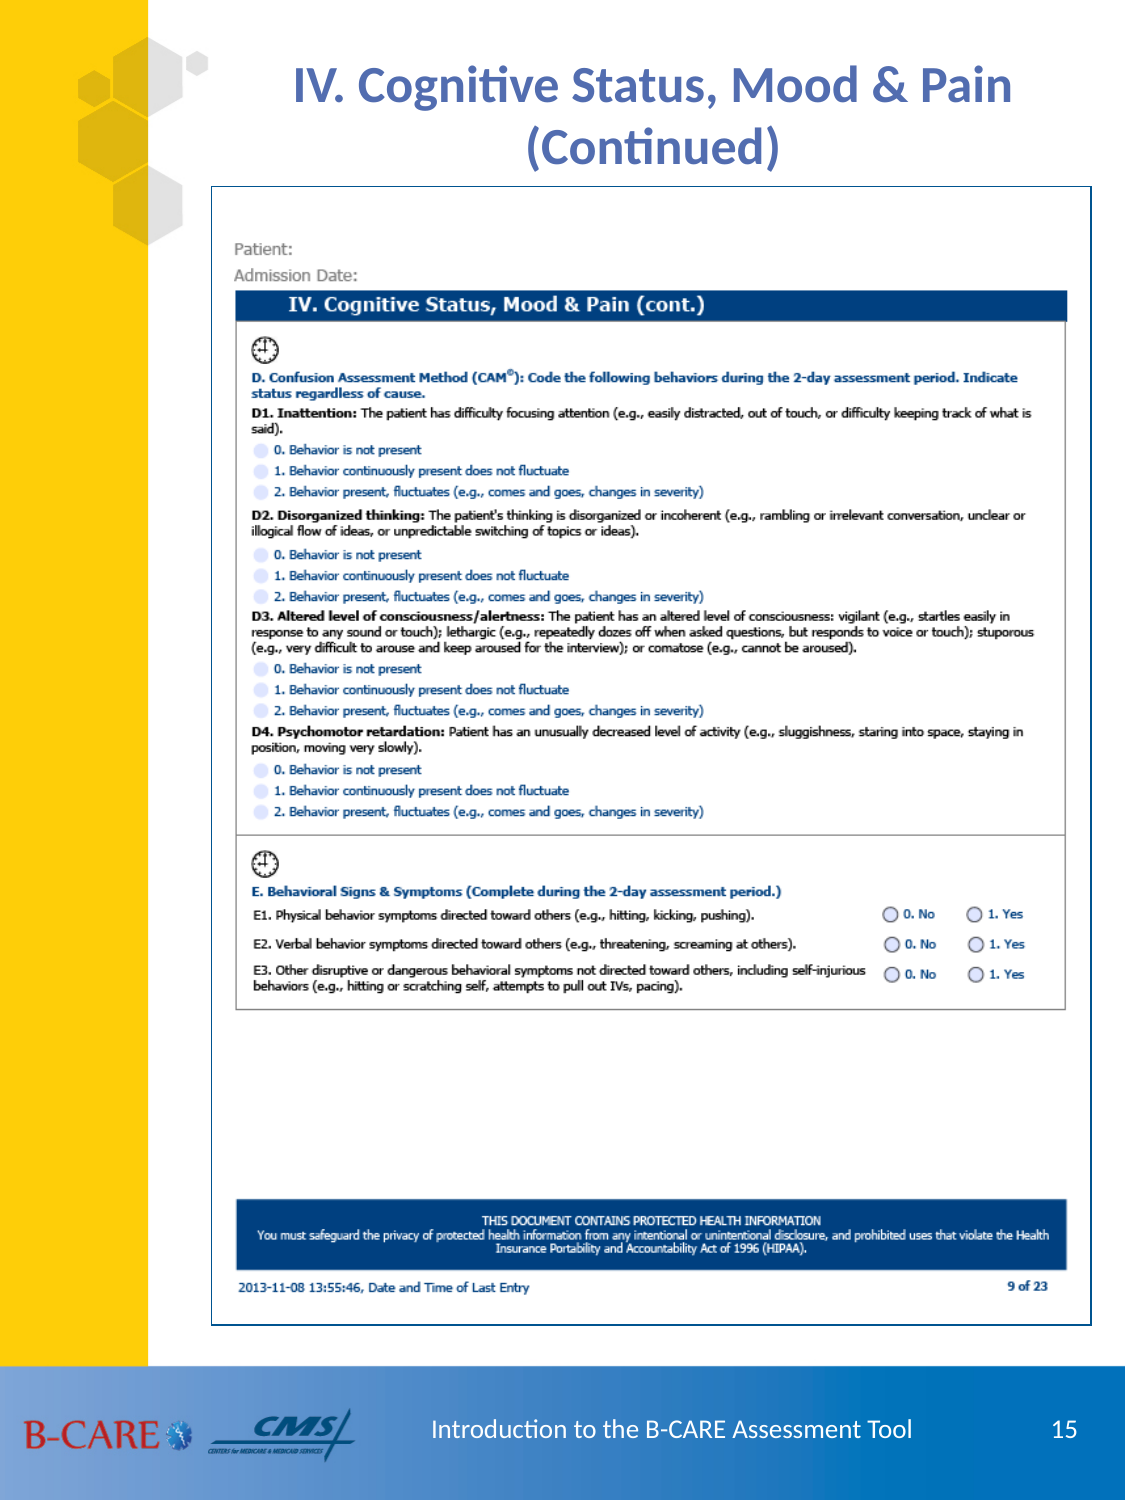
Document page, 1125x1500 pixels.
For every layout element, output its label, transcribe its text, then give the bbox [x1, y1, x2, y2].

slide_number 15 [971, 1387, 1094, 1468]
footer Introduction to the B-CARE Assessment Tool [393, 1387, 950, 1468]
picture [0, 0, 1125, 1500]
title IV. Cognitive Status, Mood & Pain (Continued) [231, 50, 1075, 183]
